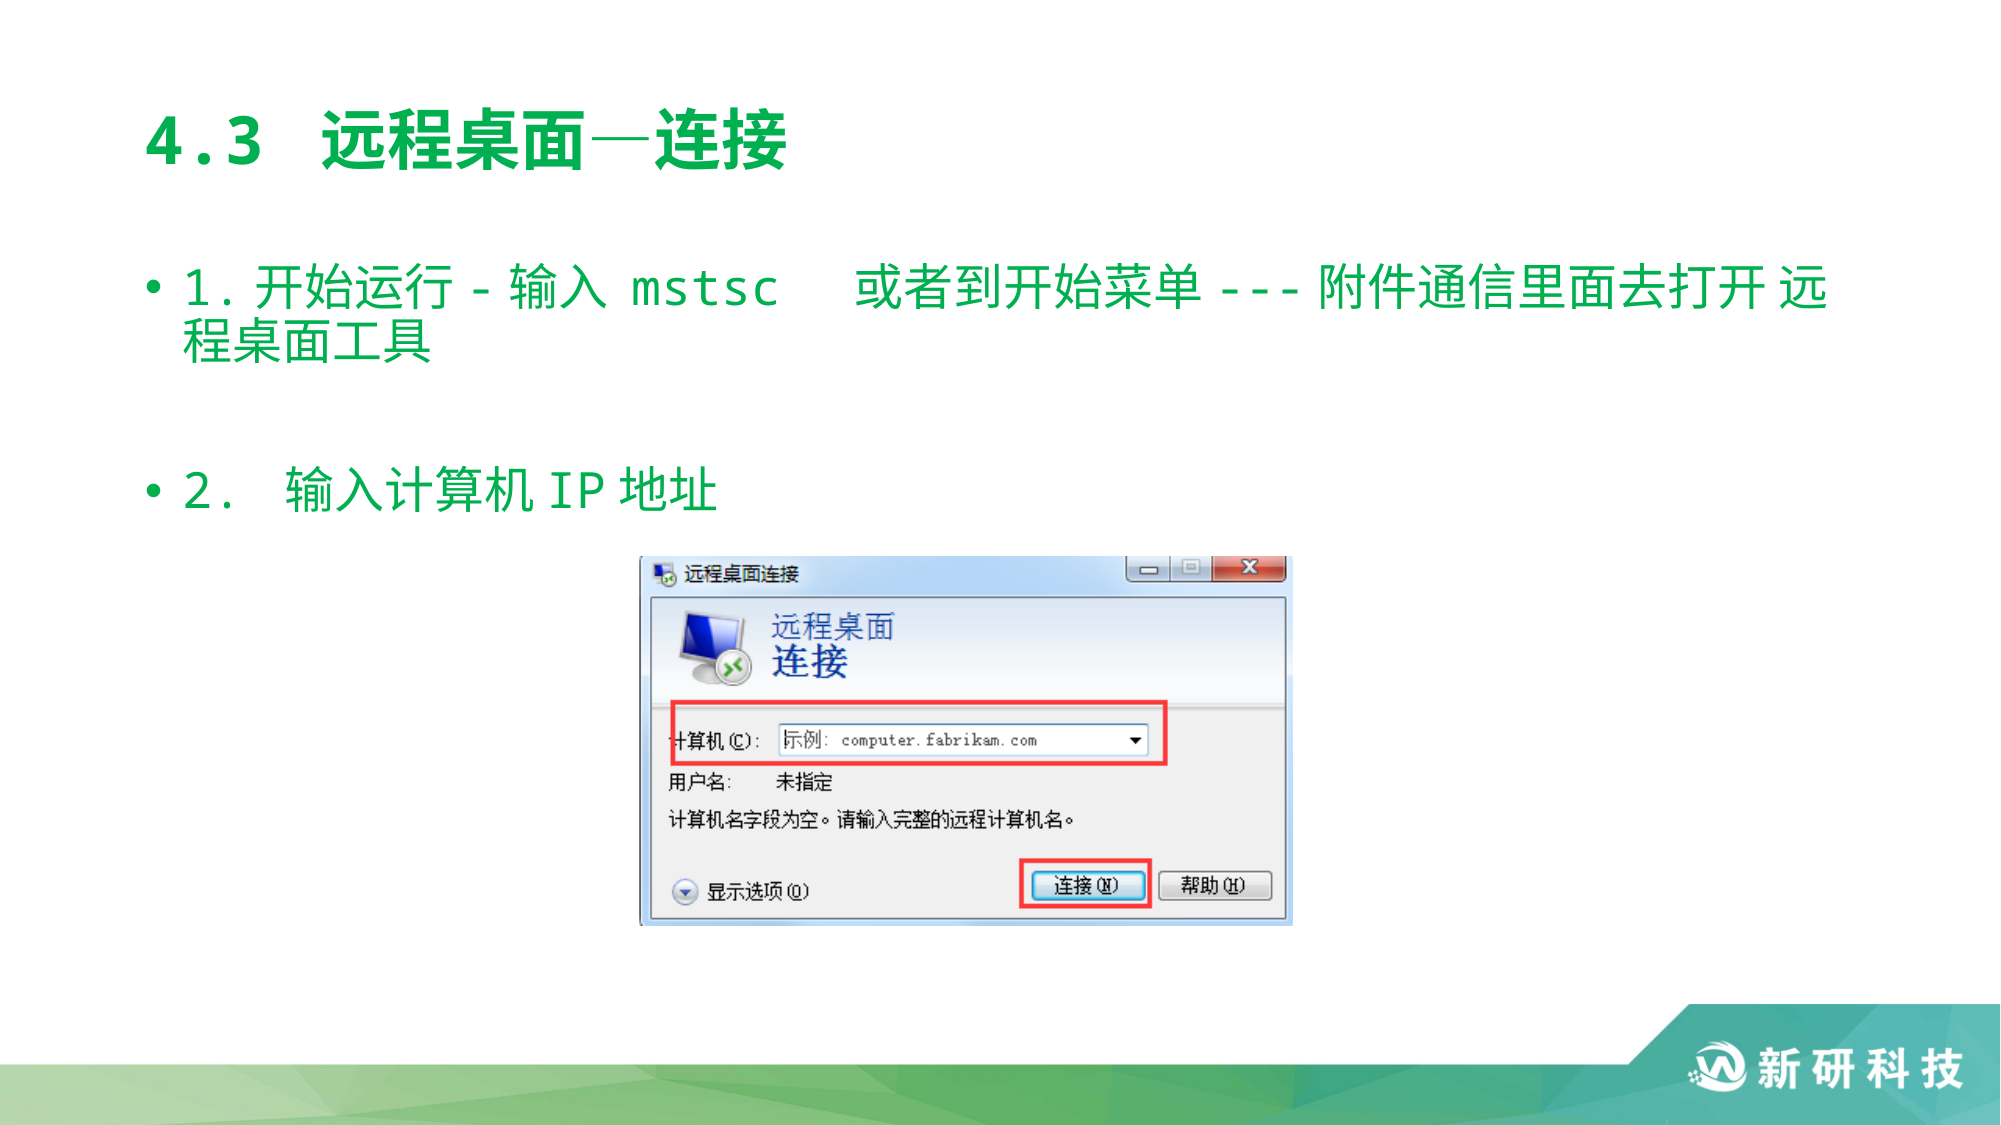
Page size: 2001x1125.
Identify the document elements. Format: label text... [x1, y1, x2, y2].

title 4.3 远程桌面—连接 [130, 99, 1864, 187]
picture [0, 0, 2001, 1125]
list 1.开始运行-输入 mstsc 或者到开始菜单---附件通信里面去打开 远程桌面工具 2. 输入计算机IP地址 [130, 254, 1846, 1058]
